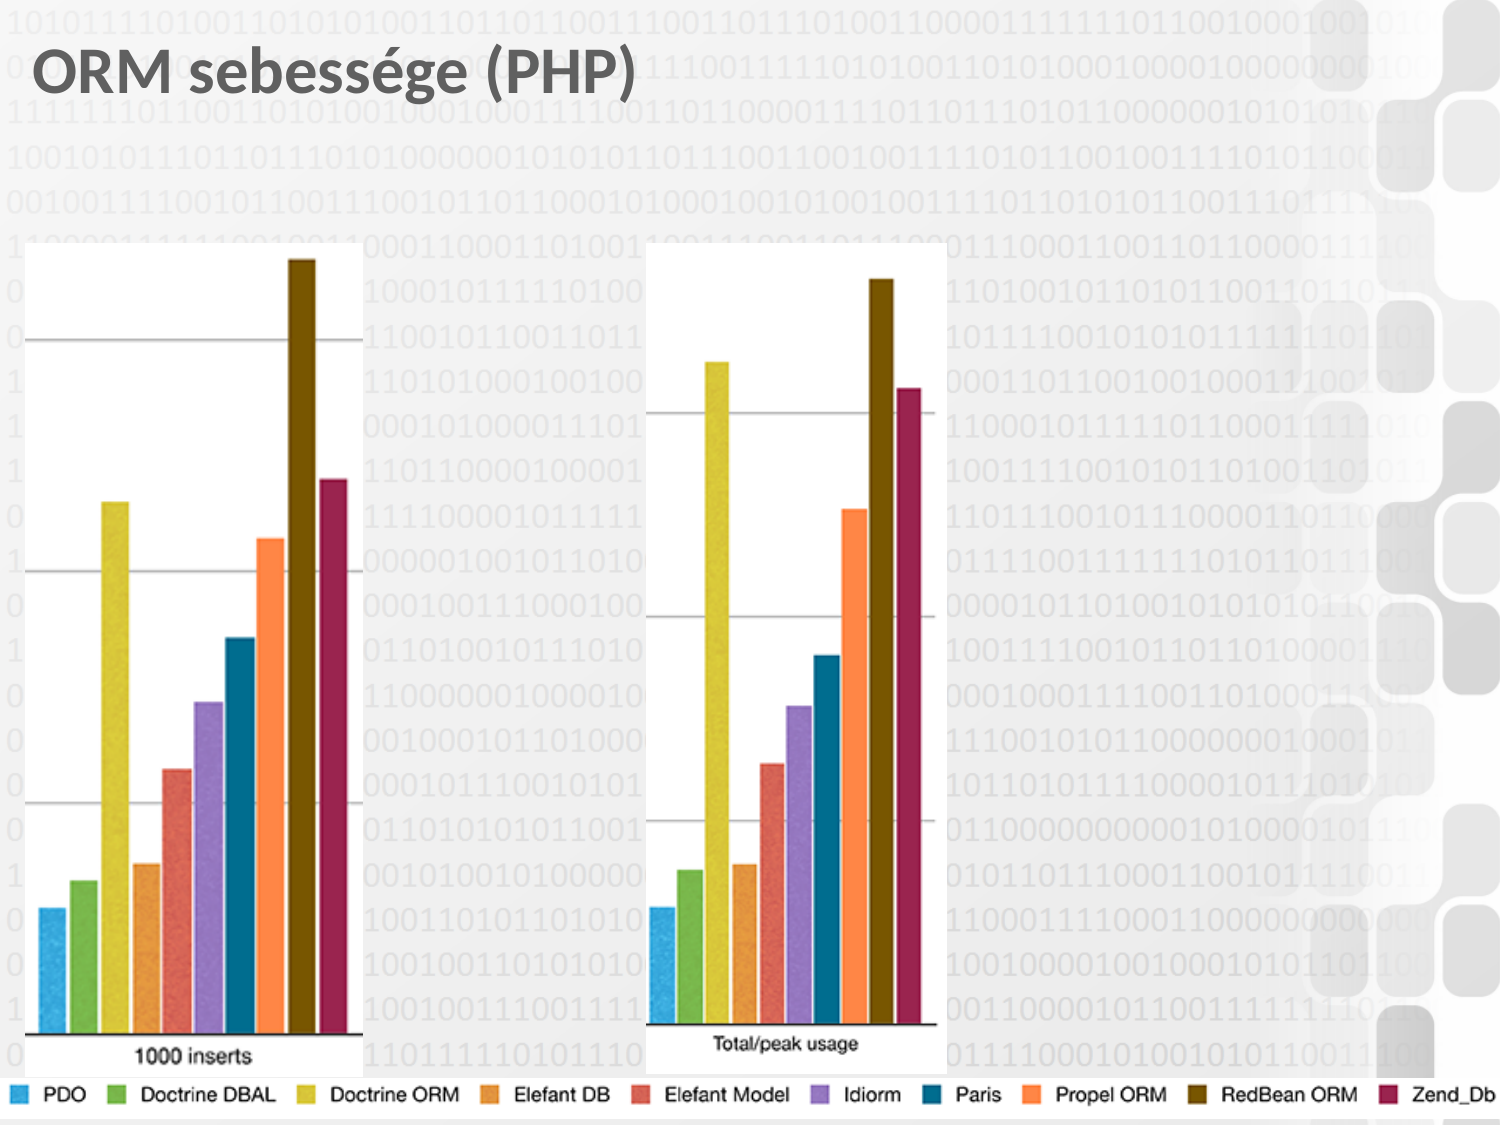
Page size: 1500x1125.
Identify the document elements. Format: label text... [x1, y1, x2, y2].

title ORM sebessége (PHP) [17, 19, 1483, 114]
picture [0, 0, 1500, 1125]
